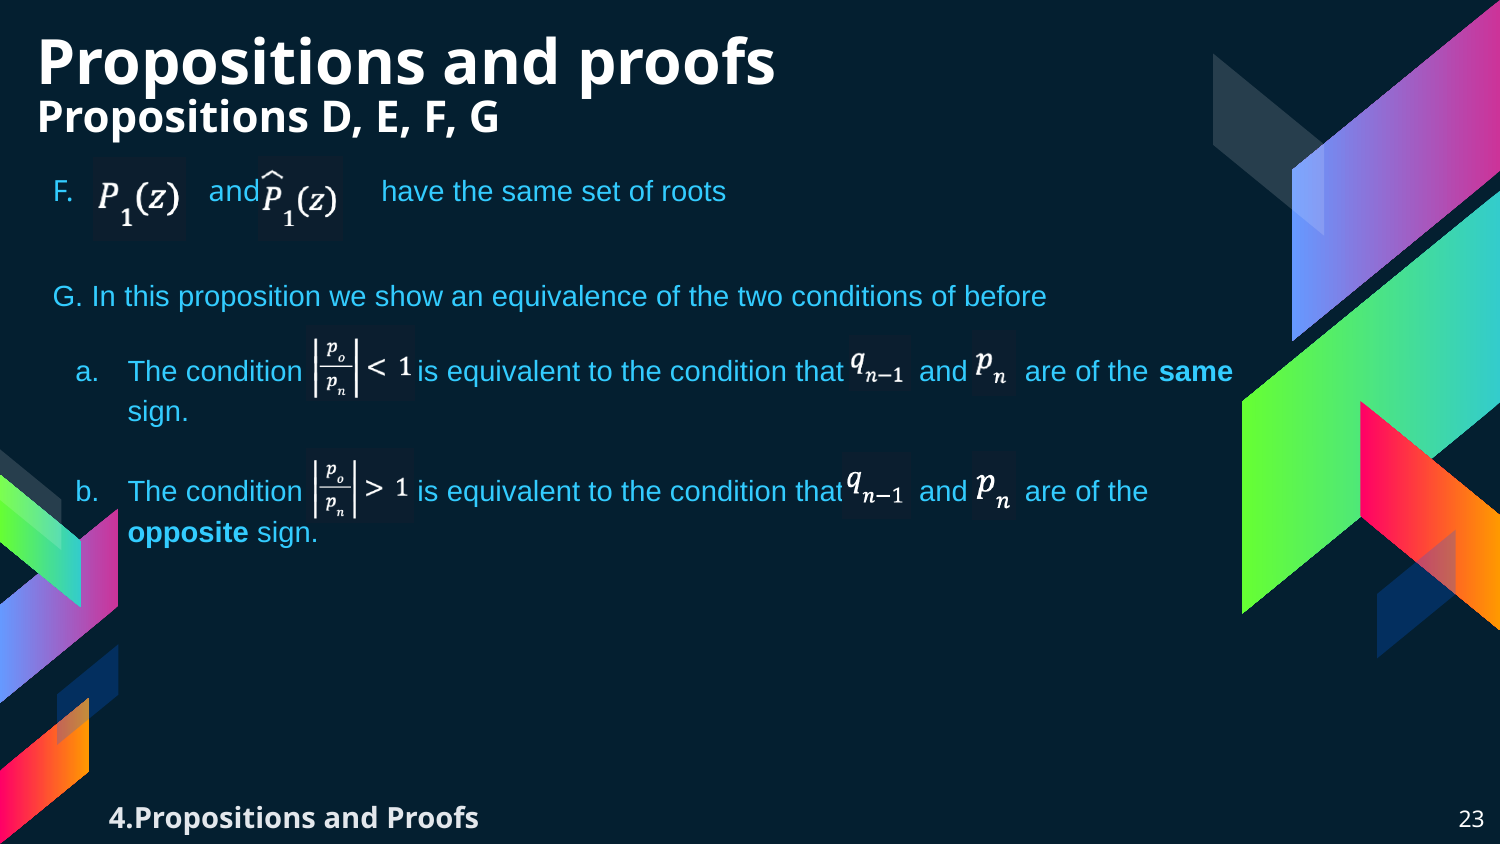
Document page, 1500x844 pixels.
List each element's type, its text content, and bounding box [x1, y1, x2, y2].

picture [258, 156, 343, 241]
picture [93, 156, 187, 241]
picture [972, 329, 1017, 397]
picture [306, 324, 415, 402]
picture [849, 335, 911, 391]
text_box F. and have the same set of roots G. In this proposition we show an equivalence of the two conditions of before The condition popn<1 is equivalent to the condition that qn-1 and pn are of the same sign. The condition popn>1 is equivalent to the condition that qn-1 and pn are of the opposite sign. [37, 157, 1258, 703]
slide_number ‹#› [1403, 789, 1500, 844]
picture [972, 451, 1017, 520]
text_box Propositions D, E, F, G [21, 73, 1193, 157]
title Propositions and proofs [21, 7, 1173, 73]
picture [305, 447, 415, 524]
picture [842, 452, 911, 519]
text_box 4.Propositions and Proofs [93, 784, 586, 844]
